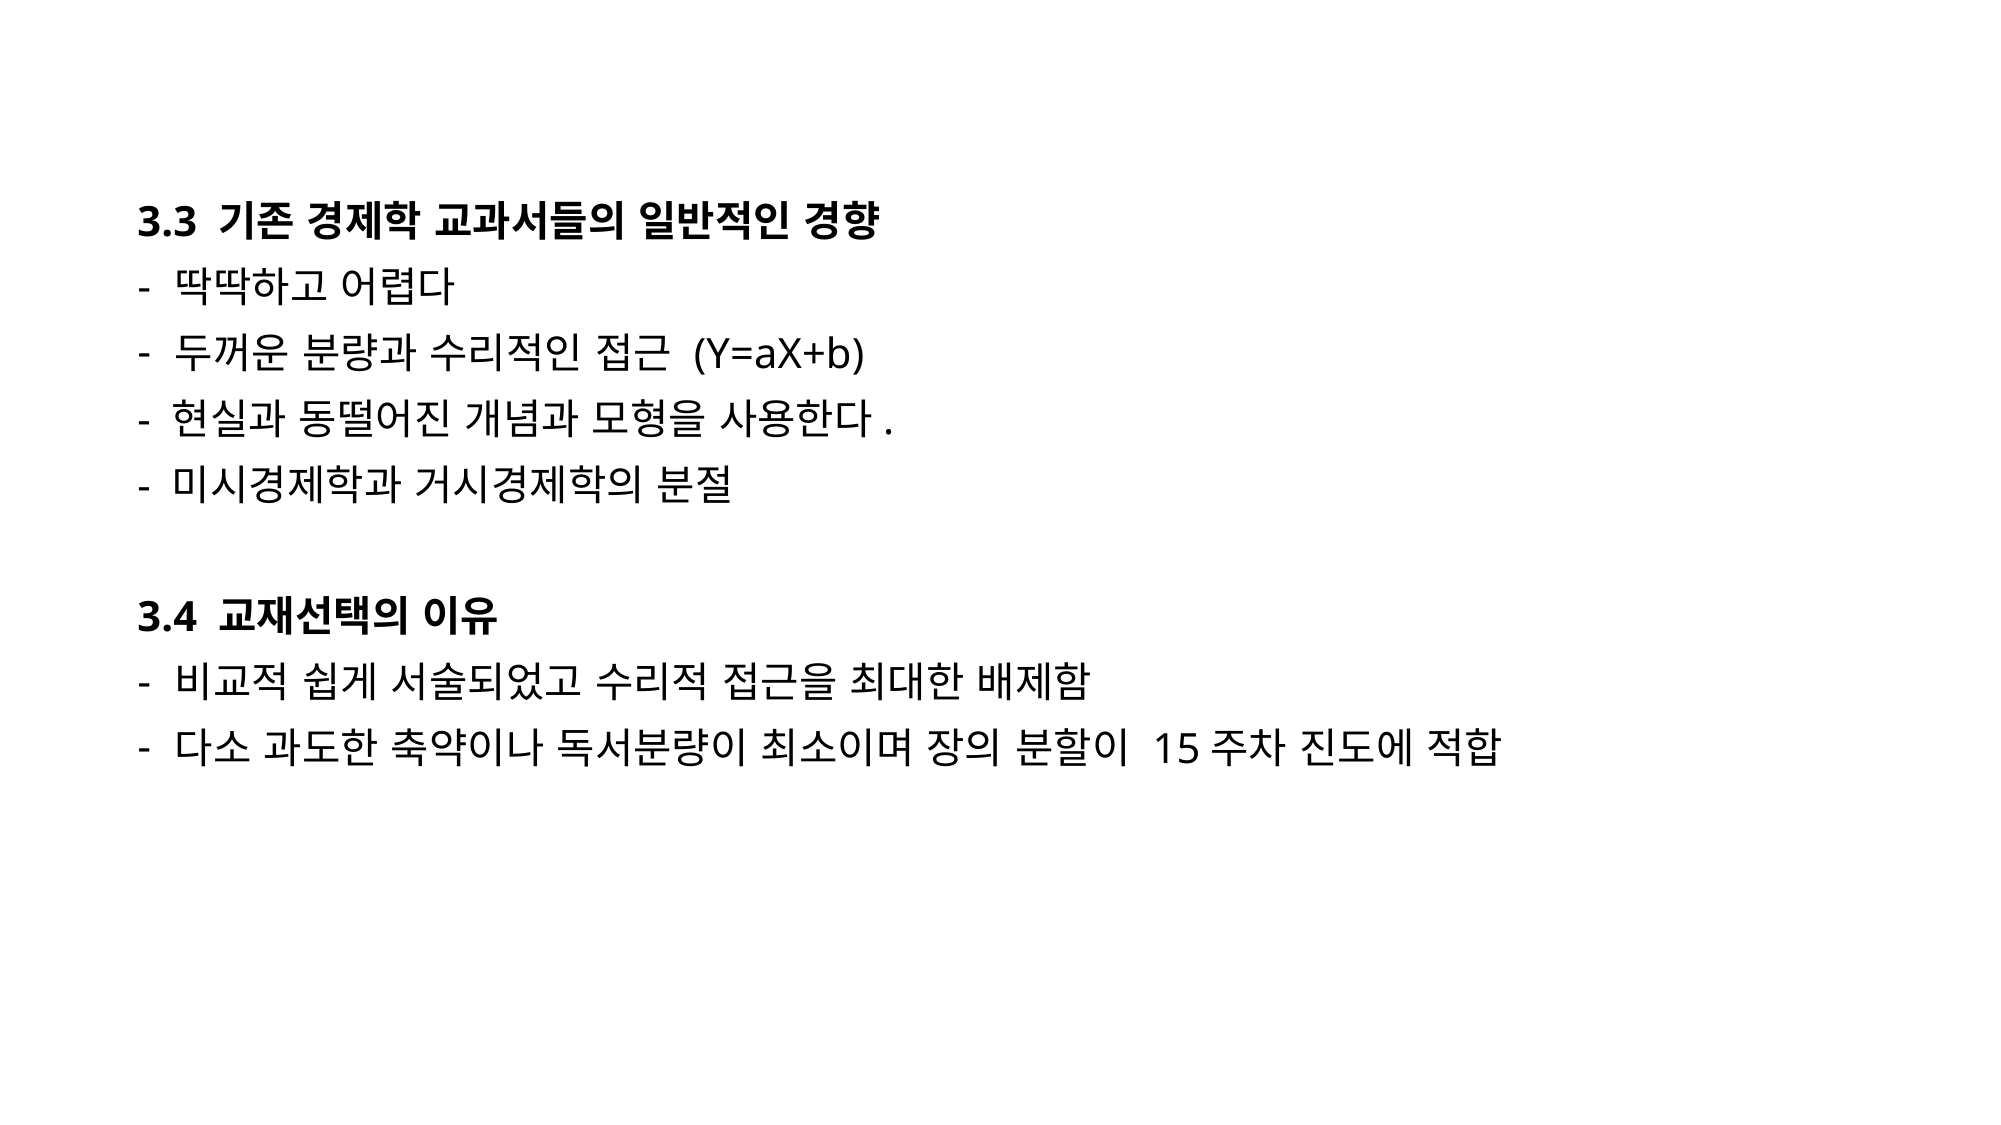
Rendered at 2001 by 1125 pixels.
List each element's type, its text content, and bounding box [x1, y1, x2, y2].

list 3.3 기존 경제학 교과서들의 일반적인 경향 딱딱하고 어렵다 두꺼운 분량과 수리적인 접근 (Y=aX+b) - 현실과 동떨어진 개념과 모형을 사용한다. - 미시경제학과 거시경제학의 분절 3.4 교재선택의 이유 비교적 쉽게 서술되었고 수리적 접근을 최대한 배제함 다소 과도한 축약이나 독서분량이 최소이며 장의 분할이 15주차 진도에 적합 [122, 122, 1863, 1014]
